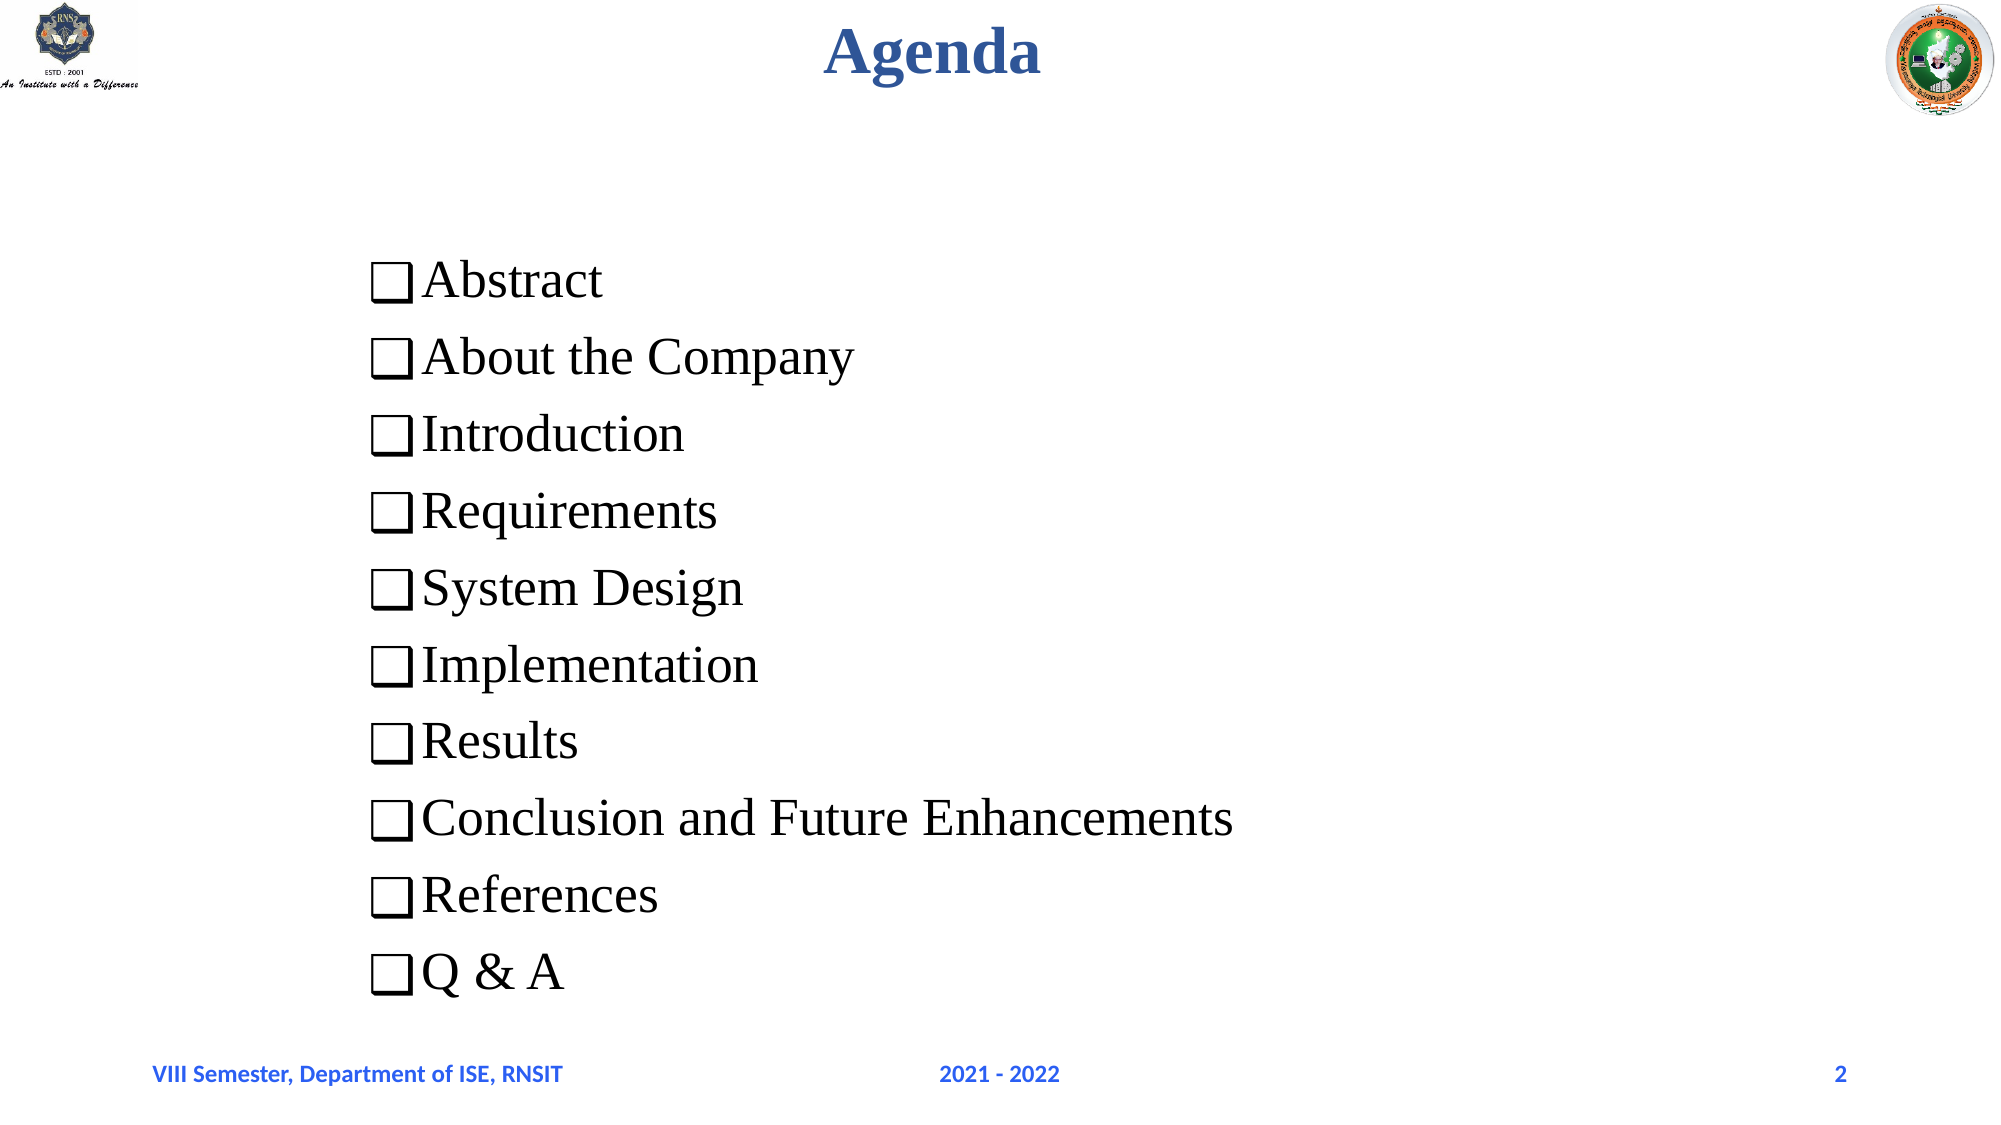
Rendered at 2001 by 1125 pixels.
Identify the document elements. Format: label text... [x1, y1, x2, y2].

text_box 2021 - 2022 [662, 1042, 1338, 1103]
text_box Agenda [320, 8, 1546, 197]
picture [0, 0, 138, 90]
text_box VIII Semester, Department of ISE, RNSIT [137, 1042, 662, 1103]
text_box ‹#› [1412, 1042, 1863, 1103]
text_box Abstract About the Company Introduction Requirements System Design Implementation Results Conclusion and Future Enhancements References Q & A [353, 243, 1647, 1014]
picture [1882, 2, 1997, 117]
